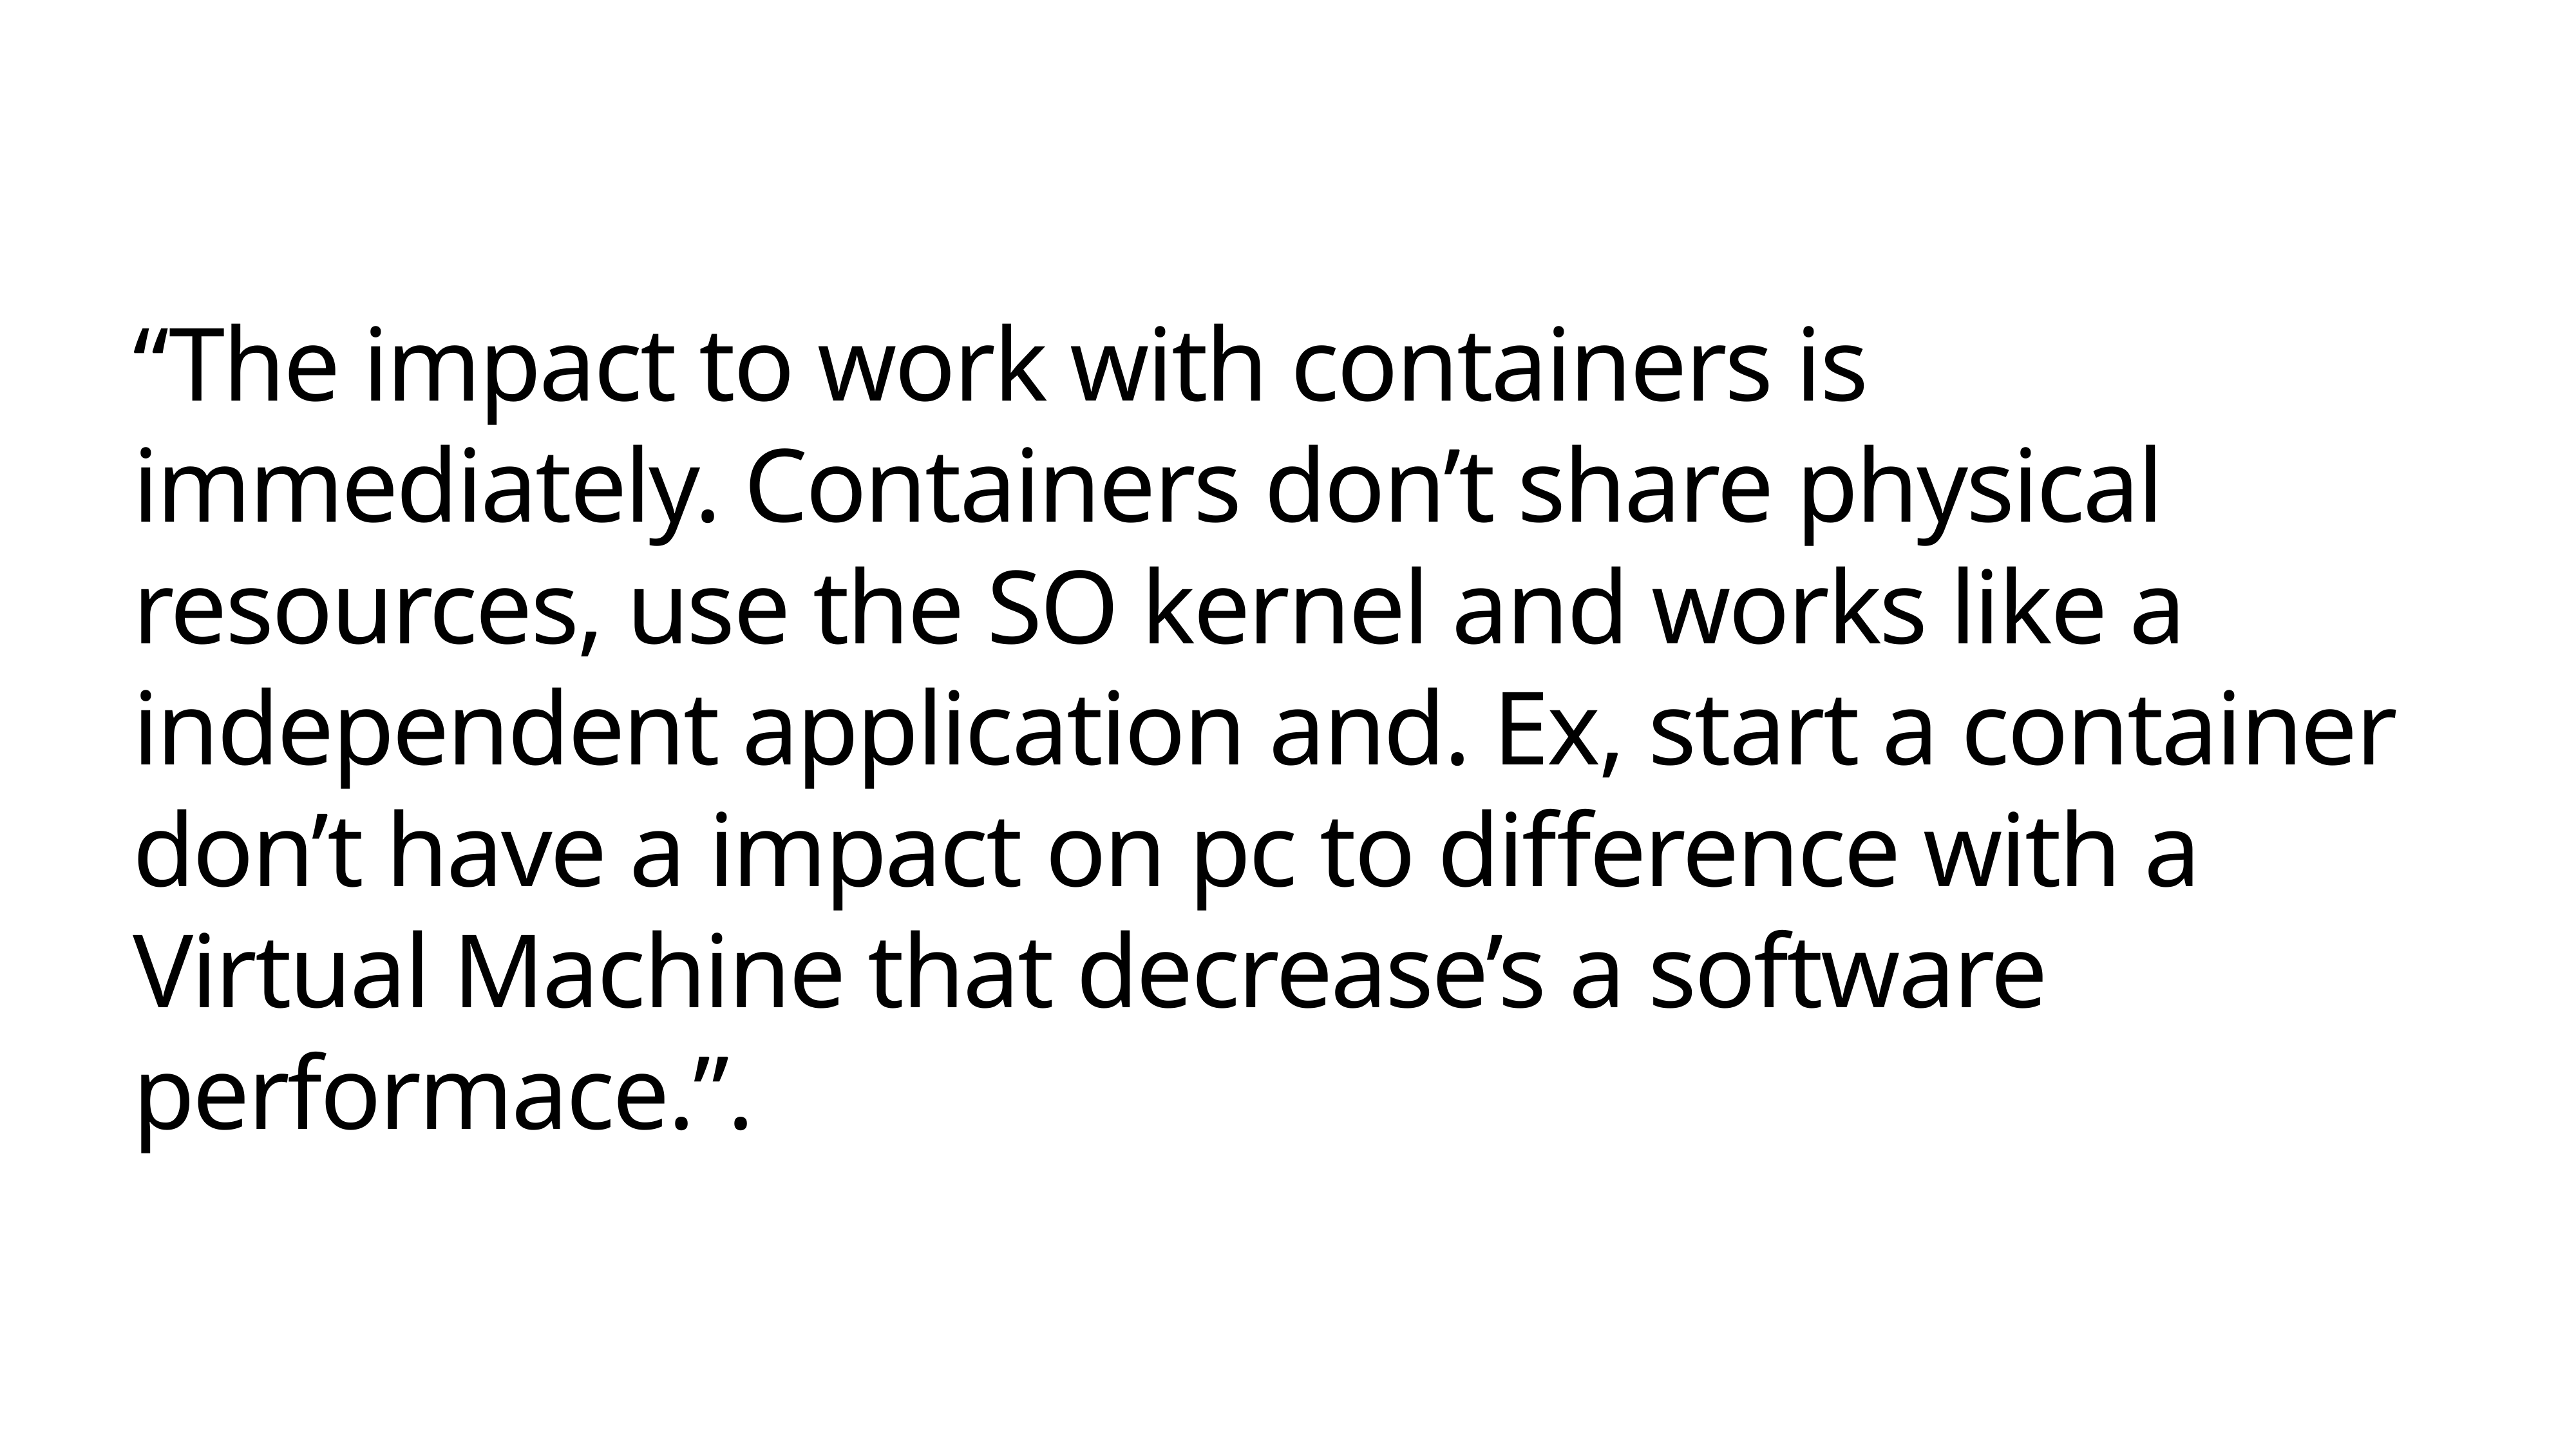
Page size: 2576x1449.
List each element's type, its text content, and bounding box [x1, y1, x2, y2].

title “The impact to work with containers is immediately. Containers don’t share physical resources, use the SO kernel and works like a independent application and. Ex, start a container don’t have a impact on pc to difference with a Virtual Machine that decrease’s a software performace.”. [127, 325, 2449, 1124]
